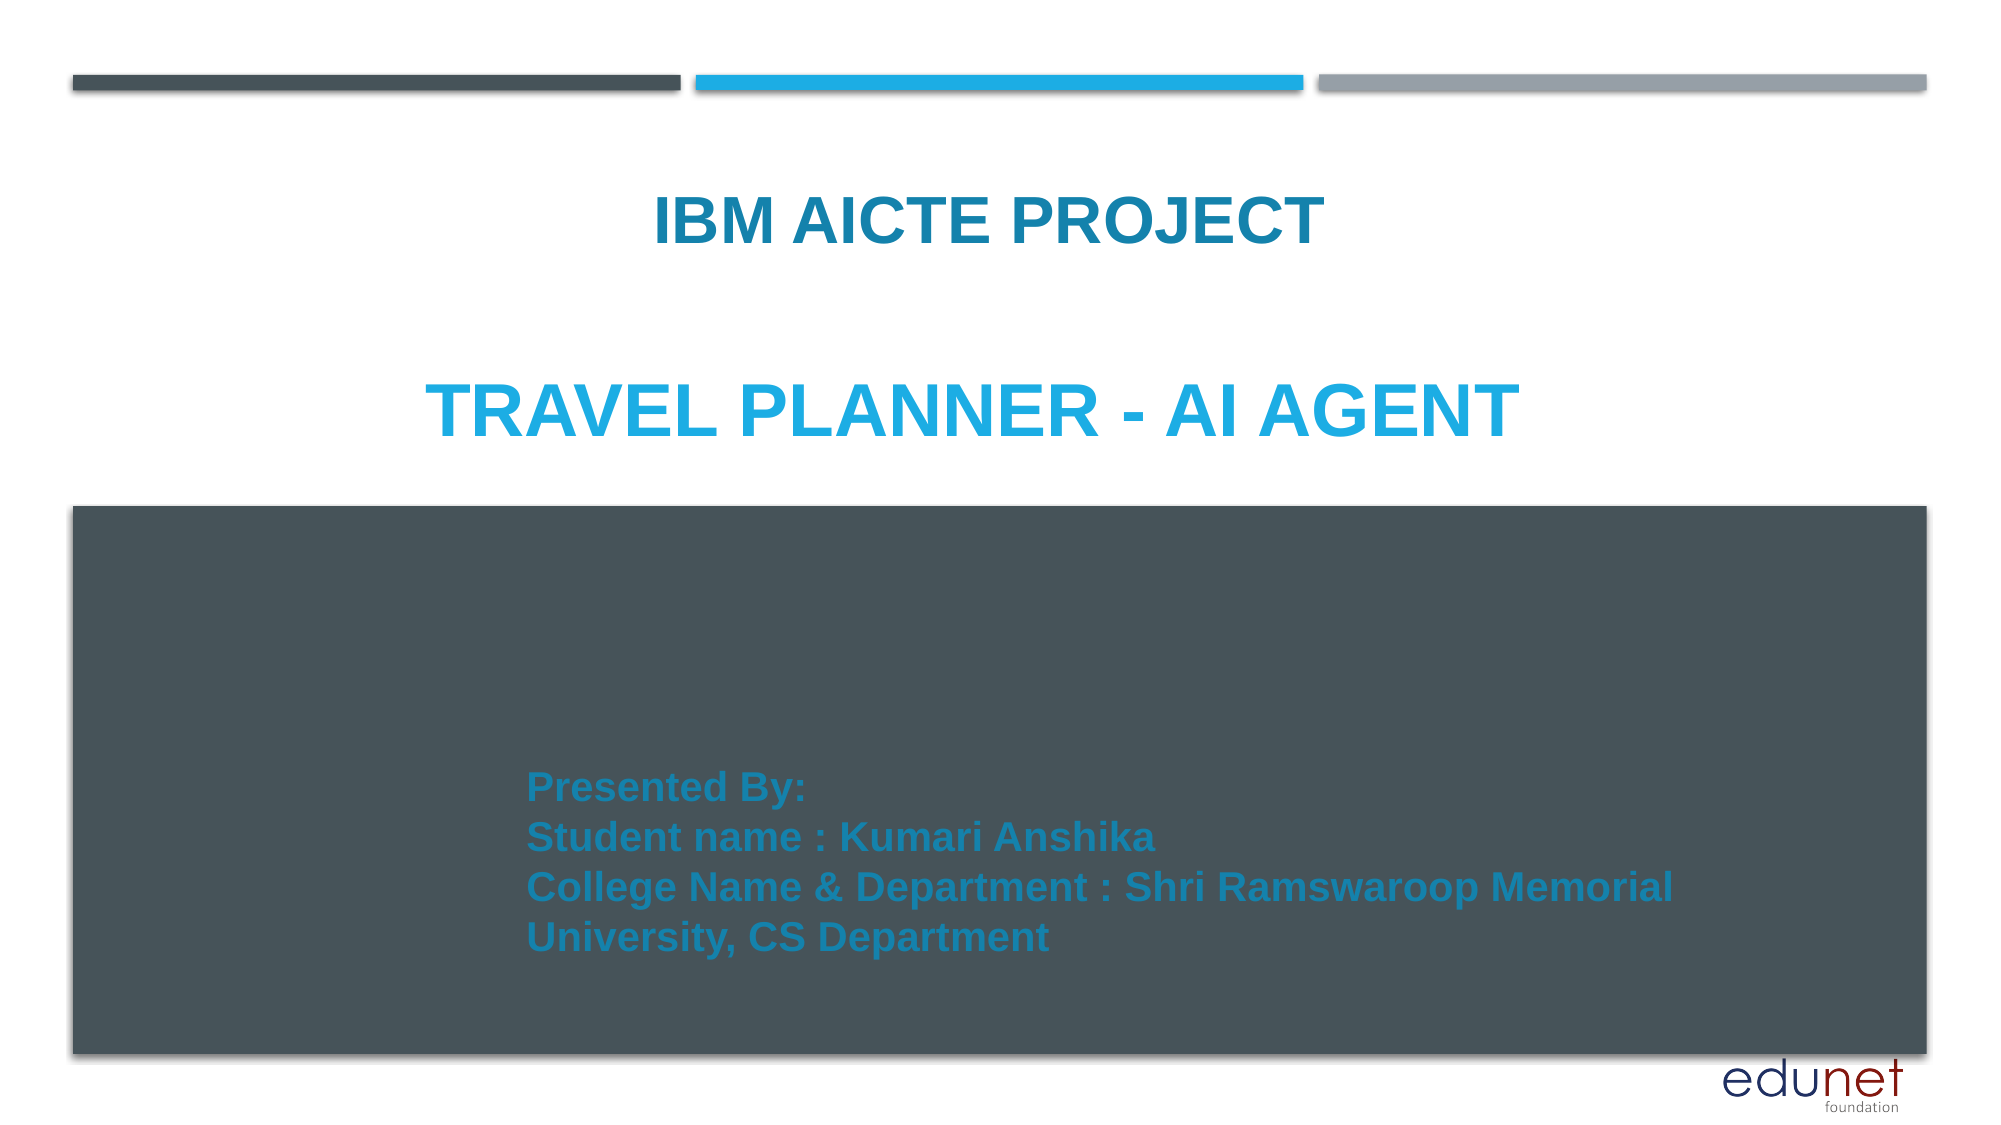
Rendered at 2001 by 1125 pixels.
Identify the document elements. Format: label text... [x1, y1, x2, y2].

picture [1719, 1056, 1905, 1116]
text_box IBM AICTE PROJECT [0, 169, 2000, 265]
title Travel Planner - AI agent [222, 298, 1723, 460]
text_box Presented By: Student name : Kumari Anshika College Name & Department : Shri Ramswaroop Memorial University, CS Department [511, 752, 1821, 1018]
